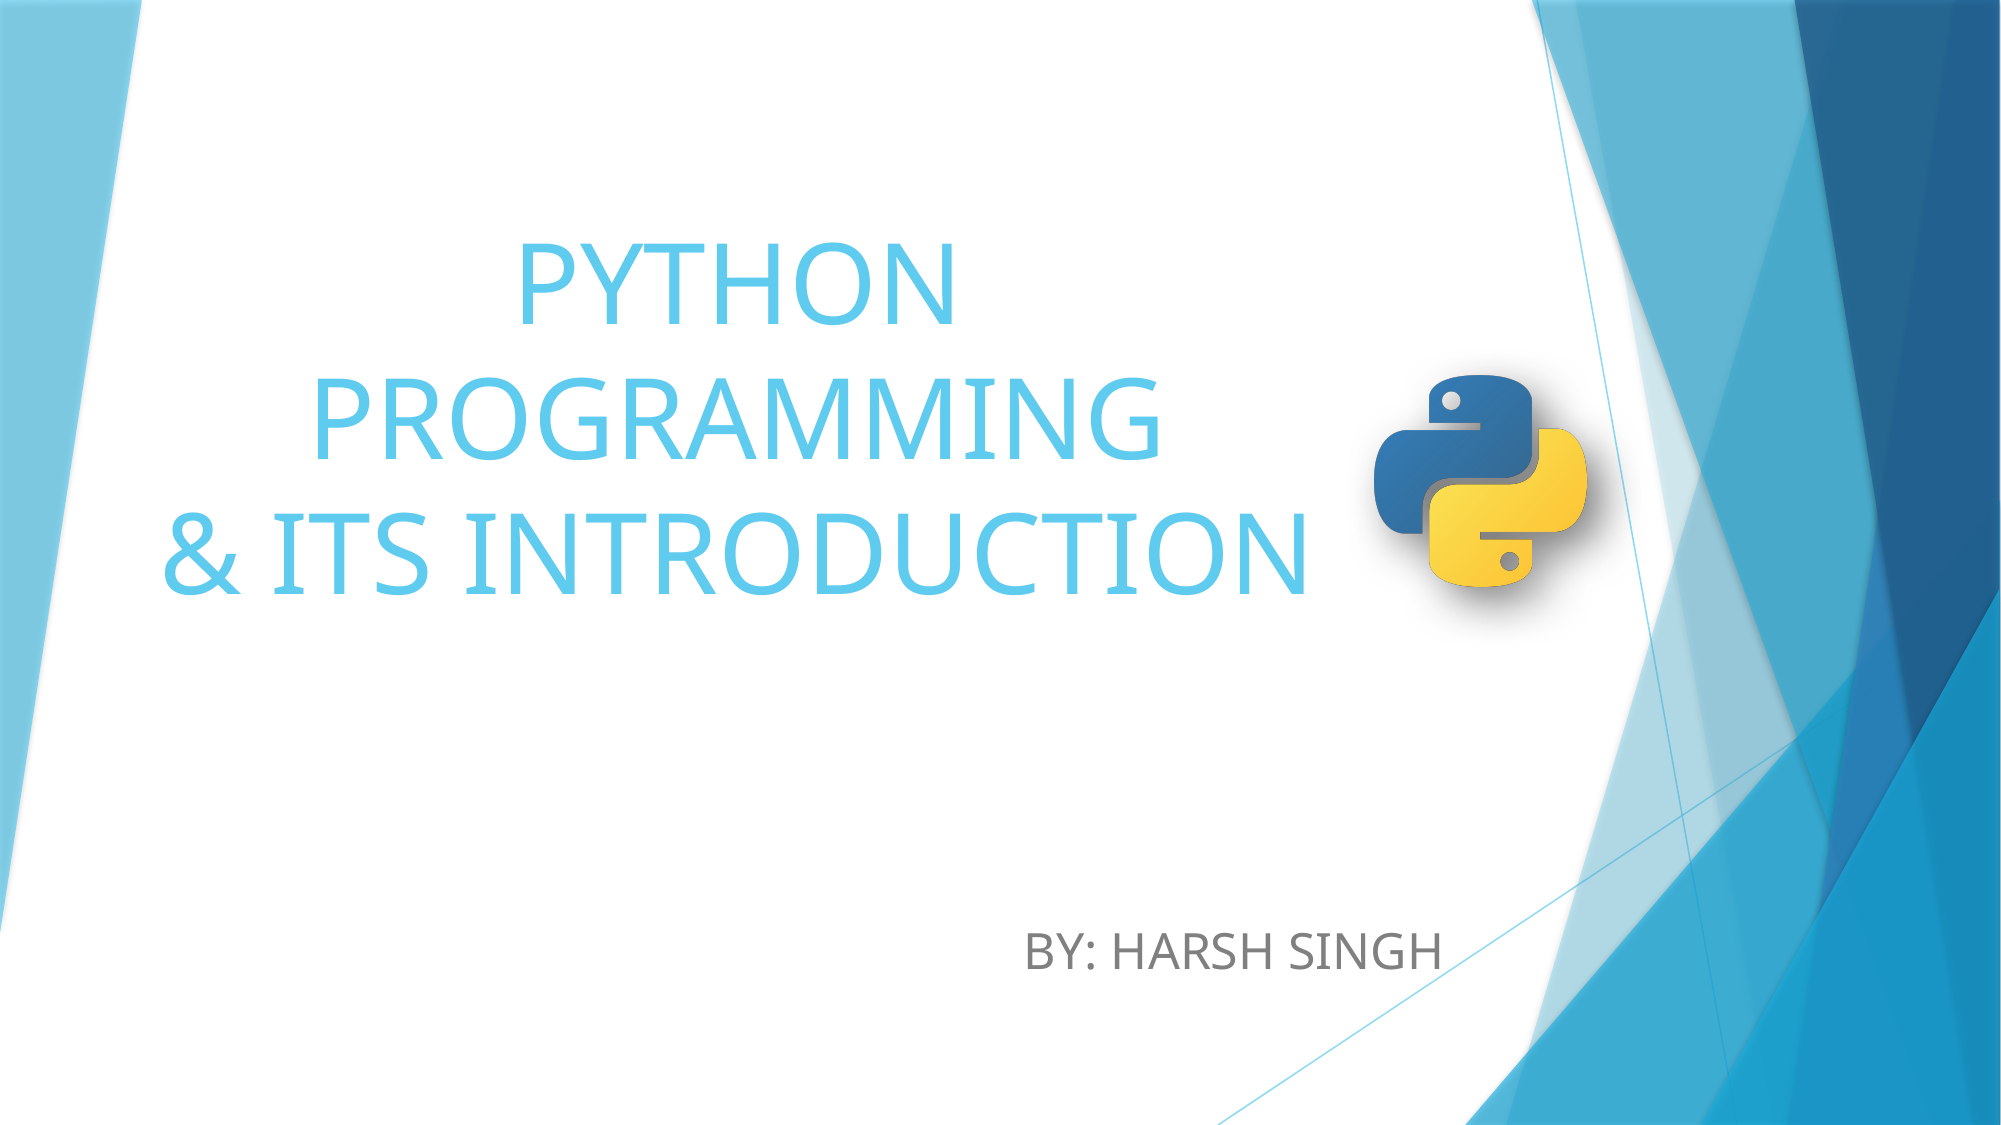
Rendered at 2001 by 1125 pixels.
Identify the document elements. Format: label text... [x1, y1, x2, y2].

subtitle BY: HARSH SINGH [185, 911, 1460, 1092]
picture [1365, 367, 1595, 597]
title PYTHON PROGRAMMING & ITS INTRODUCTION [95, 339, 1380, 625]
